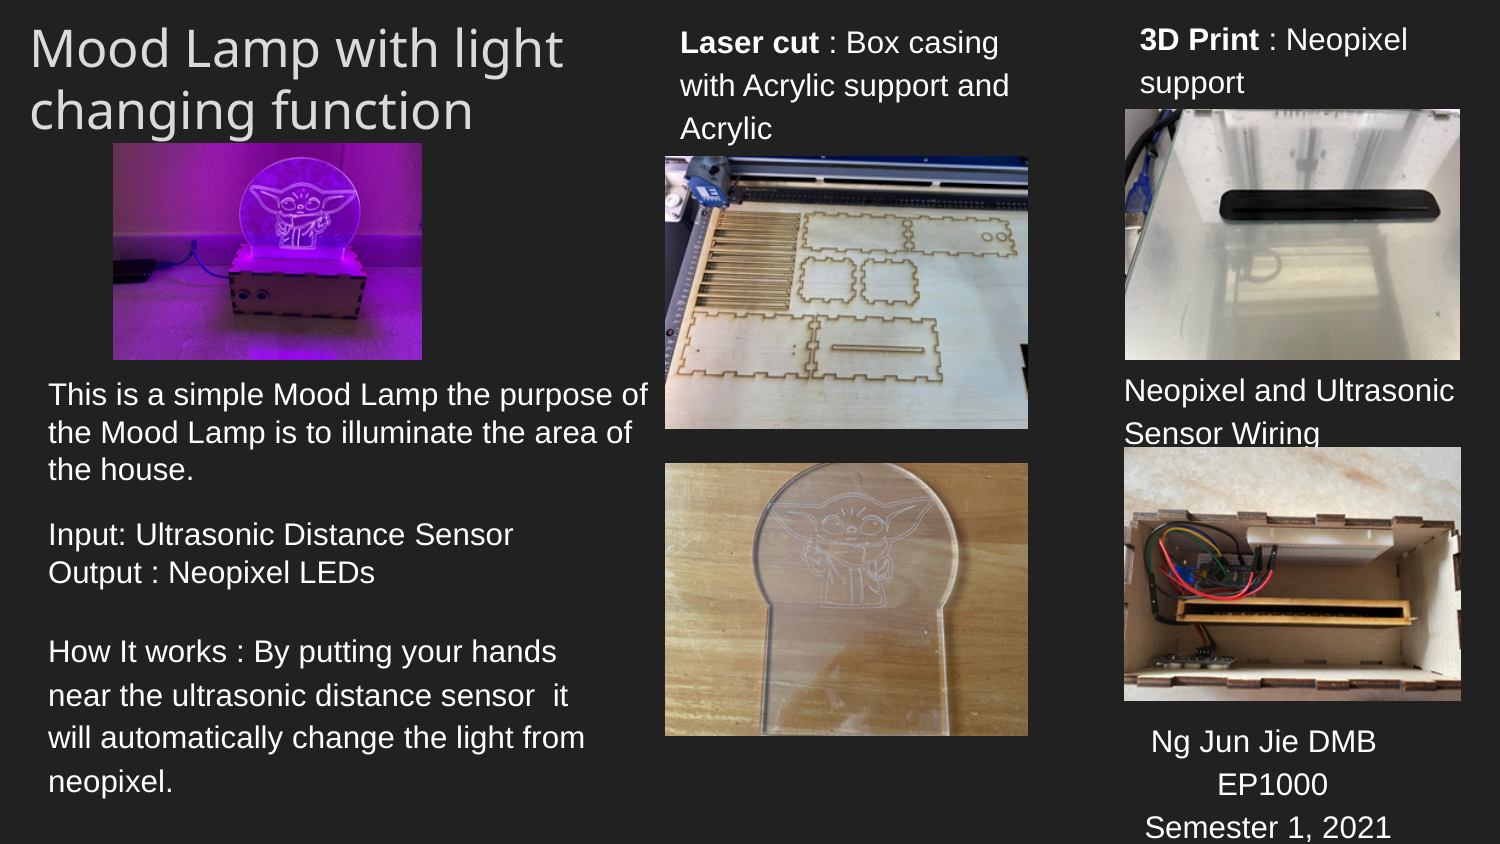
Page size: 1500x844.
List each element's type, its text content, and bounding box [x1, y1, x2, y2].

text_box How It works : By putting your hands near the ultrasonic distance sensor it will automatically change the light from neopixel. [33, 611, 604, 844]
text_box 3D Print : Neopixel support [1124, 0, 1461, 109]
text_box This is a simple Mood Lamp the purpose of the Mood Lamp is to illuminate the area of the house. [33, 359, 666, 502]
text_box Ng Jun Jie DMB EP1000 Semester 1, 2021 [961, 700, 1500, 844]
text_box Laser cut : Box casing with Acrylic support and Acrylic [665, 1, 1028, 155]
picture [113, 143, 423, 360]
text_box Mood Lamp with light changing function [14, 0, 729, 155]
picture [664, 156, 1029, 429]
picture [664, 463, 1029, 736]
text_box Input: Ultrasonic Distance Sensor Output : Neopixel LEDs [33, 493, 645, 605]
picture [1125, 109, 1460, 360]
text_box Neopixel and Ultrasonic Sensor Wiring [1108, 349, 1500, 501]
picture [1124, 447, 1461, 701]
